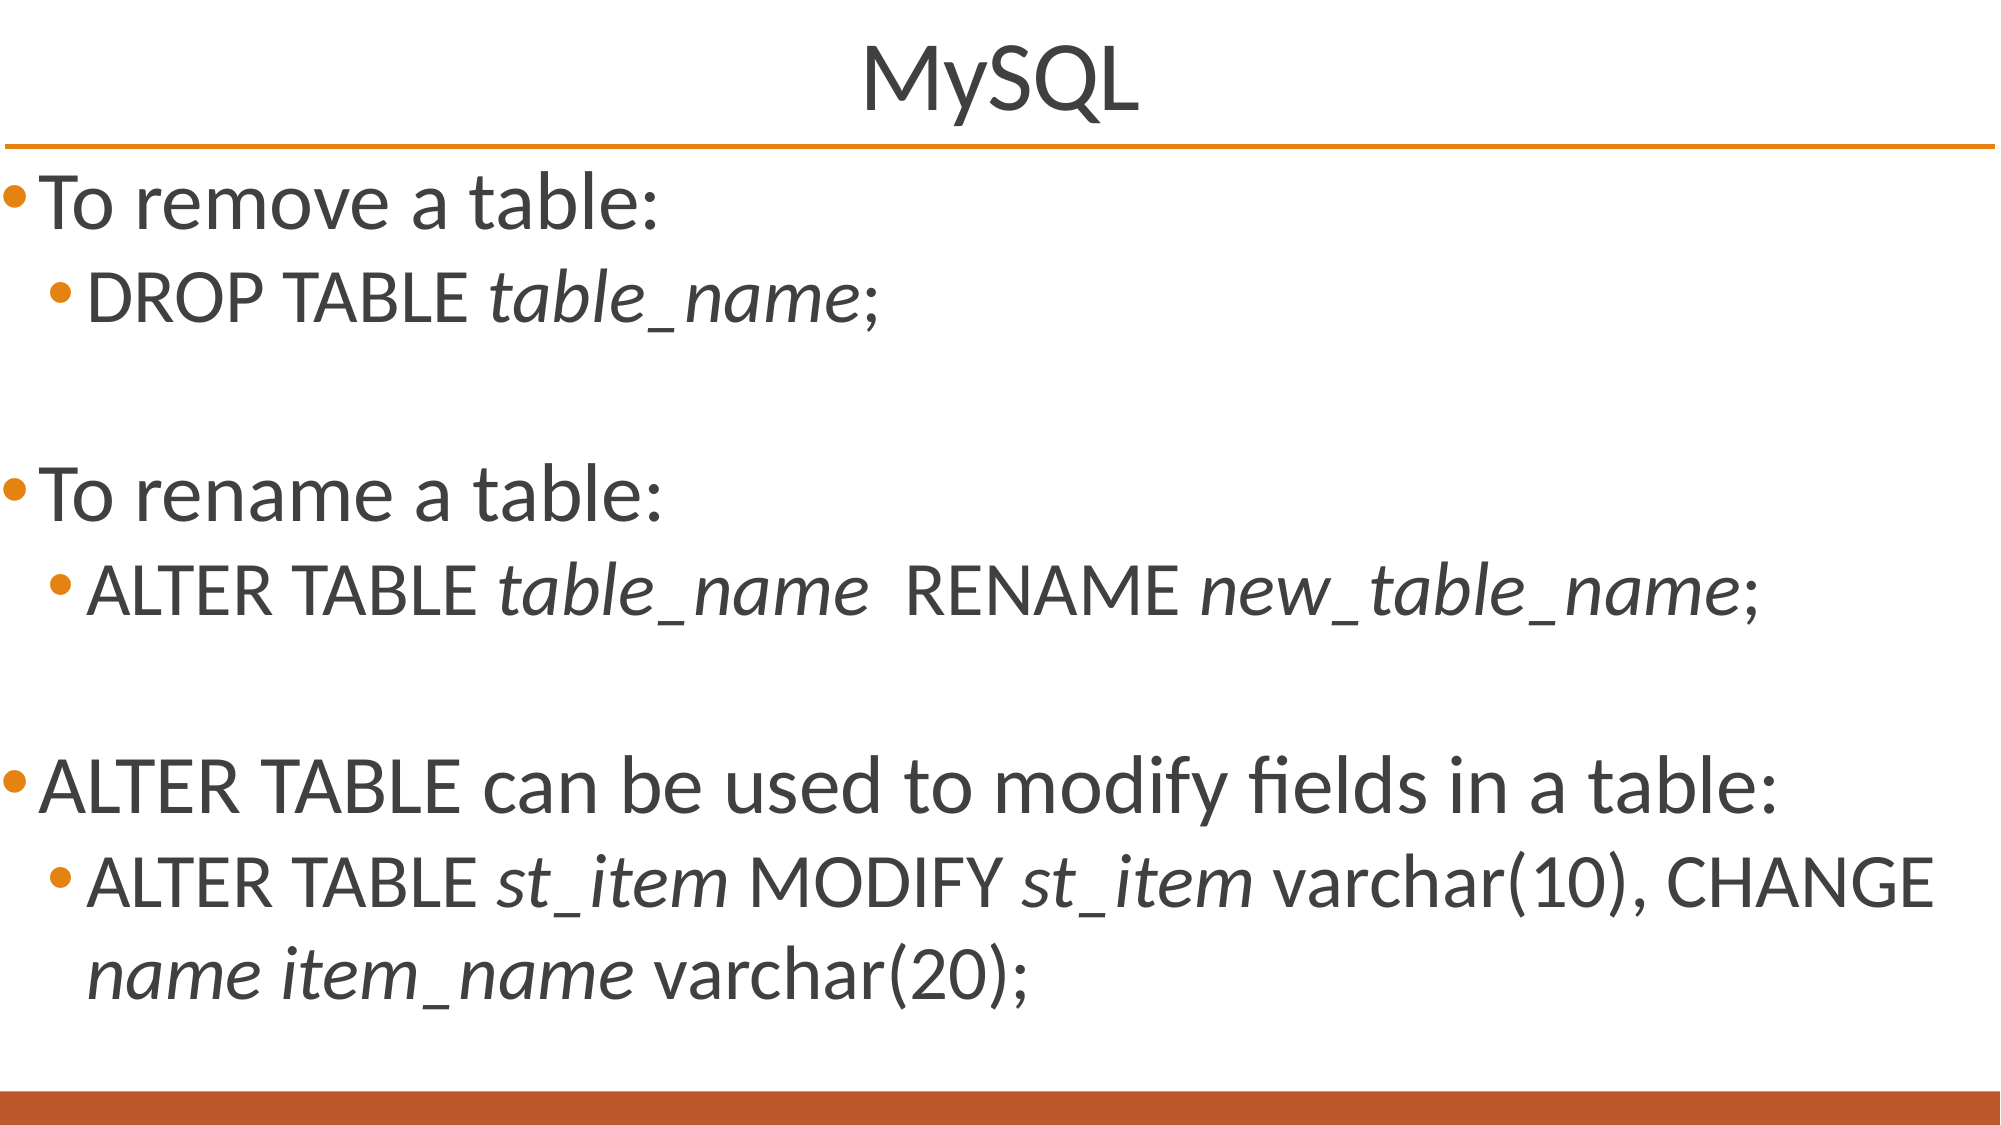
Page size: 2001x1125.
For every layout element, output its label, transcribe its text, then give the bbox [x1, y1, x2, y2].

list To remove a table: DROP TABLE table_name; To rename a table: ALTER TABLE table_name RENAME new_table_name; ALTER TABLE can be used to modify fields in a table: ALTER TABLE st_item MODIFY st_item varchar(10), CHANGE name item_name varchar(20); [0, 138, 1980, 1074]
title MySQL [5, 6, 1995, 139]
